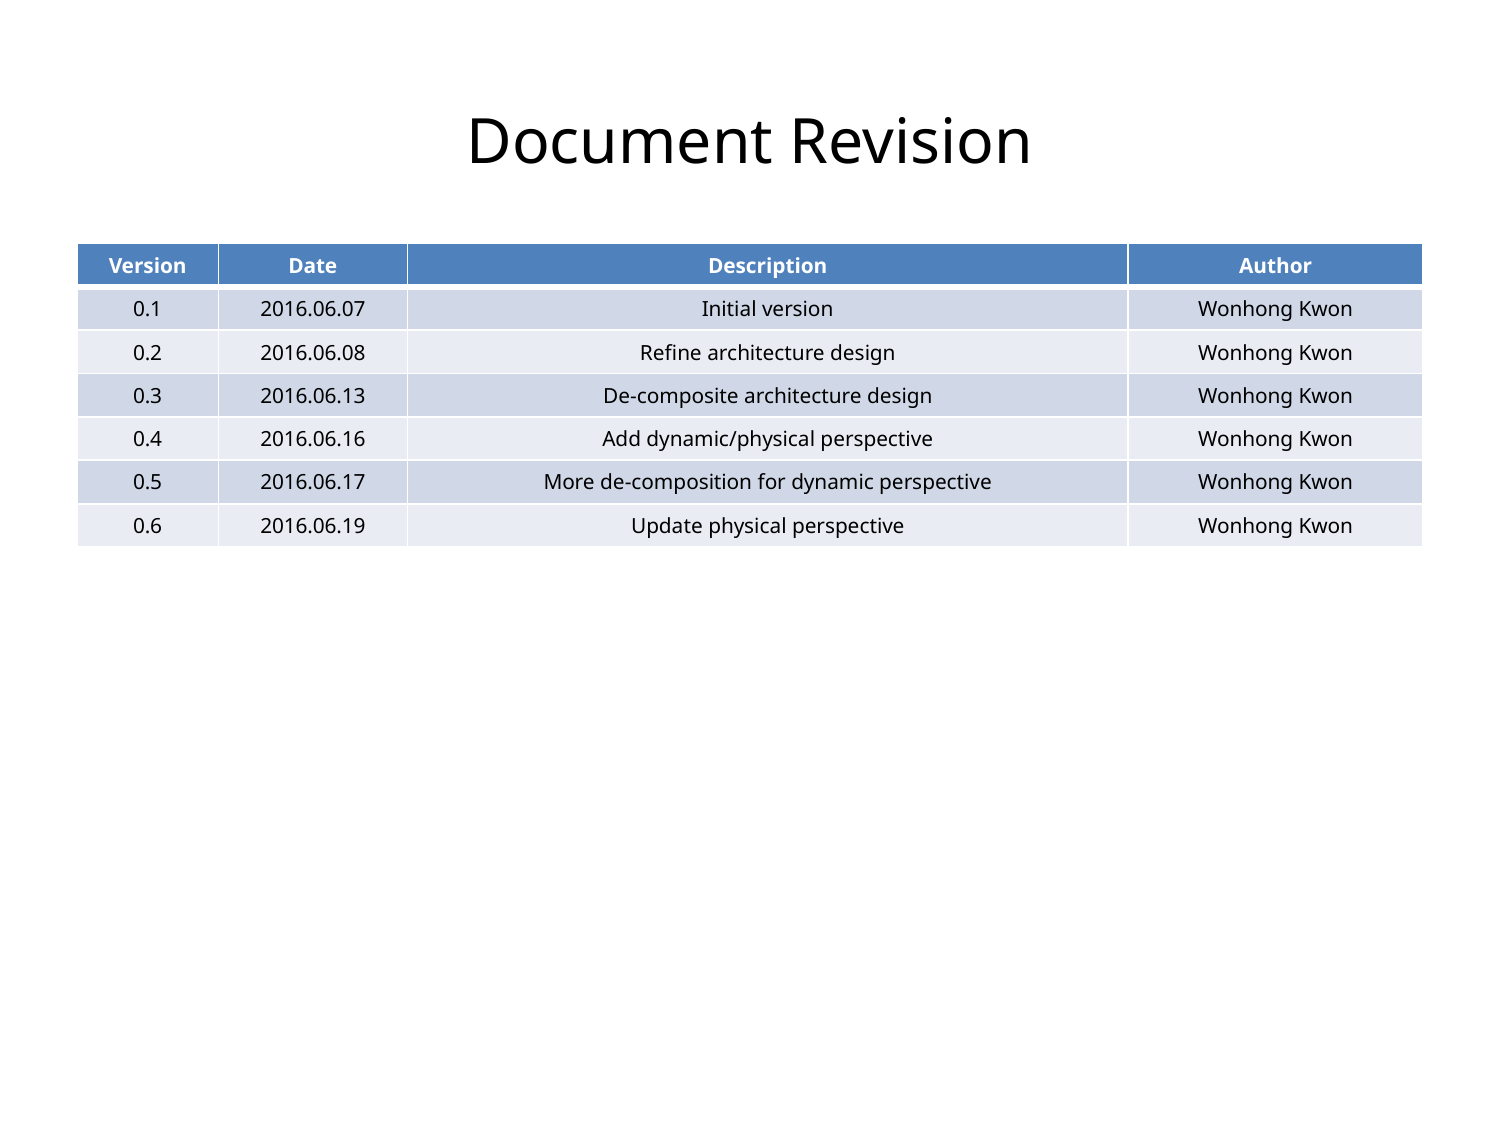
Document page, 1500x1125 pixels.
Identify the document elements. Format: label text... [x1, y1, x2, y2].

table_cell Initial version [408, 290, 1127, 329]
table_cell Wonhong Kwon [1129, 461, 1422, 503]
table_cell De-composite architecture design [408, 374, 1127, 416]
table_cell Wonhong Kwon [1129, 290, 1422, 329]
table_cell Wonhong Kwon [1129, 331, 1422, 373]
table_cell 2016.06.19 [219, 505, 407, 546]
table_cell Wonhong Kwon [1129, 374, 1422, 416]
table_cell 0.4 [78, 418, 218, 459]
table_cell 2016.06.17 [219, 461, 407, 503]
table_cell 0.1 [78, 290, 218, 329]
table_cell Add dynamic/physical perspective [408, 418, 1127, 459]
table_header Description [408, 244, 1127, 284]
table_cell Refine architecture design [408, 331, 1127, 373]
table_header Date [219, 244, 407, 284]
table_cell 0.5 [78, 461, 218, 503]
table_cell 2016.06.08 [219, 331, 407, 373]
table_cell 2016.06.16 [219, 418, 407, 459]
table_cell 0.2 [78, 331, 218, 373]
table_cell Update physical perspective [408, 505, 1127, 546]
table_cell 0.3 [78, 374, 218, 416]
table_header Version [78, 244, 218, 284]
table_cell 0.6 [78, 505, 218, 546]
table_header Author [1129, 244, 1422, 284]
table_cell More de-composition for dynamic perspective [408, 461, 1127, 503]
table_cell Wonhong Kwon [1129, 505, 1422, 546]
table_cell 2016.06.13 [219, 374, 407, 416]
title Document Revision [75, 45, 1425, 233]
table_cell Wonhong Kwon [1129, 418, 1422, 459]
table_cell 2016.06.07 [219, 290, 407, 329]
